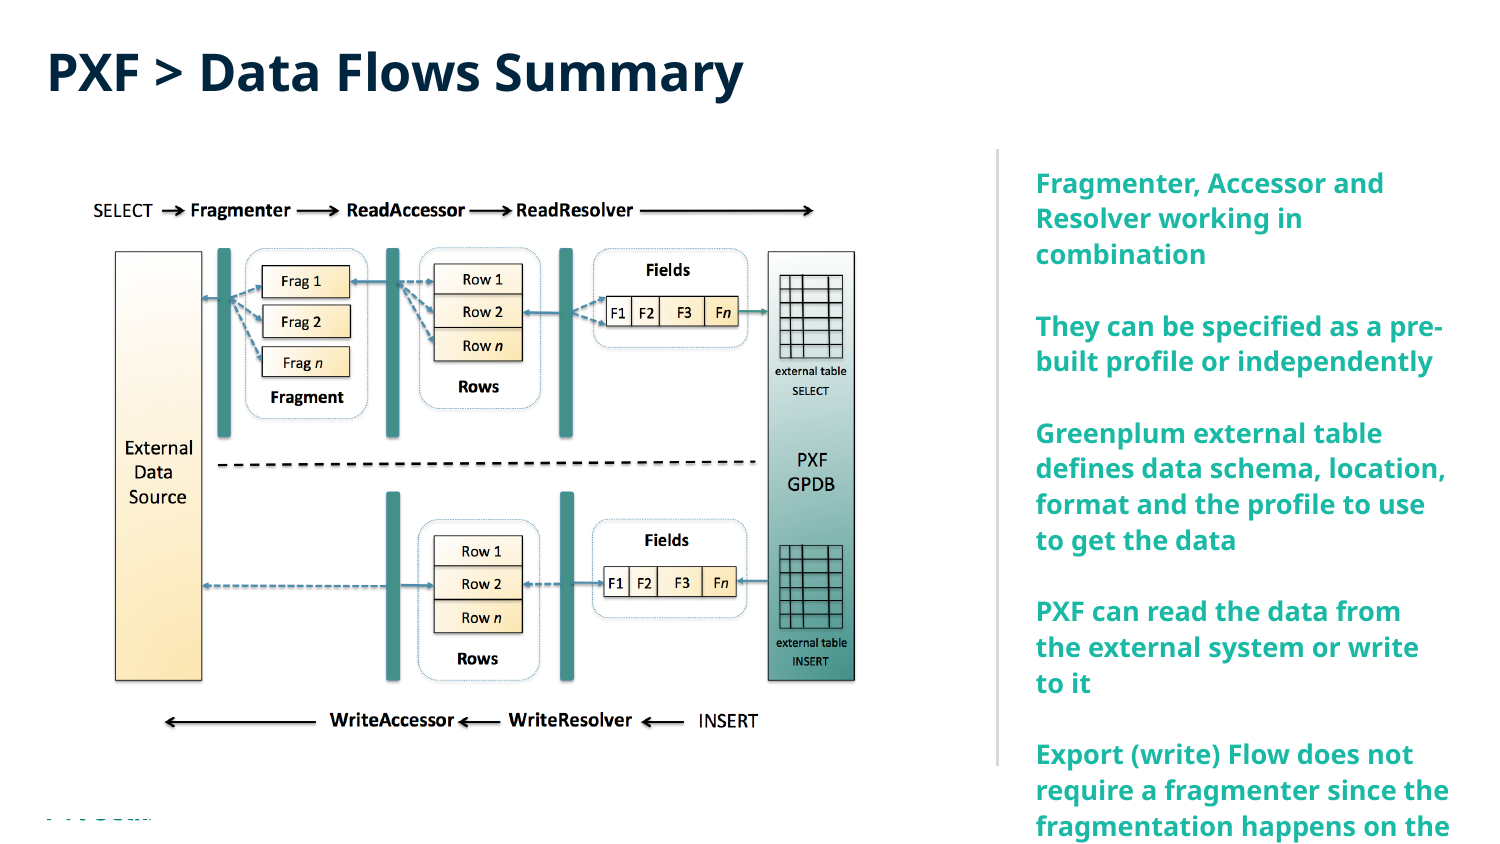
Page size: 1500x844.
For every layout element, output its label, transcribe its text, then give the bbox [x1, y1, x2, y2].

picture [24, 114, 937, 819]
title PXF > Data Flows Summary [31, 24, 1453, 90]
list Fragmenter, Accessor and Resolver working in combination They can be specified as a pre-built profile or independently Greenplum external table defines data schema, location, format and the profile to use to get the data PXF can read the data from the external system or write to it Export (write) Flow does not require a fragmenter since the fragmentation happens on the Greenplum side [1020, 147, 1469, 767]
